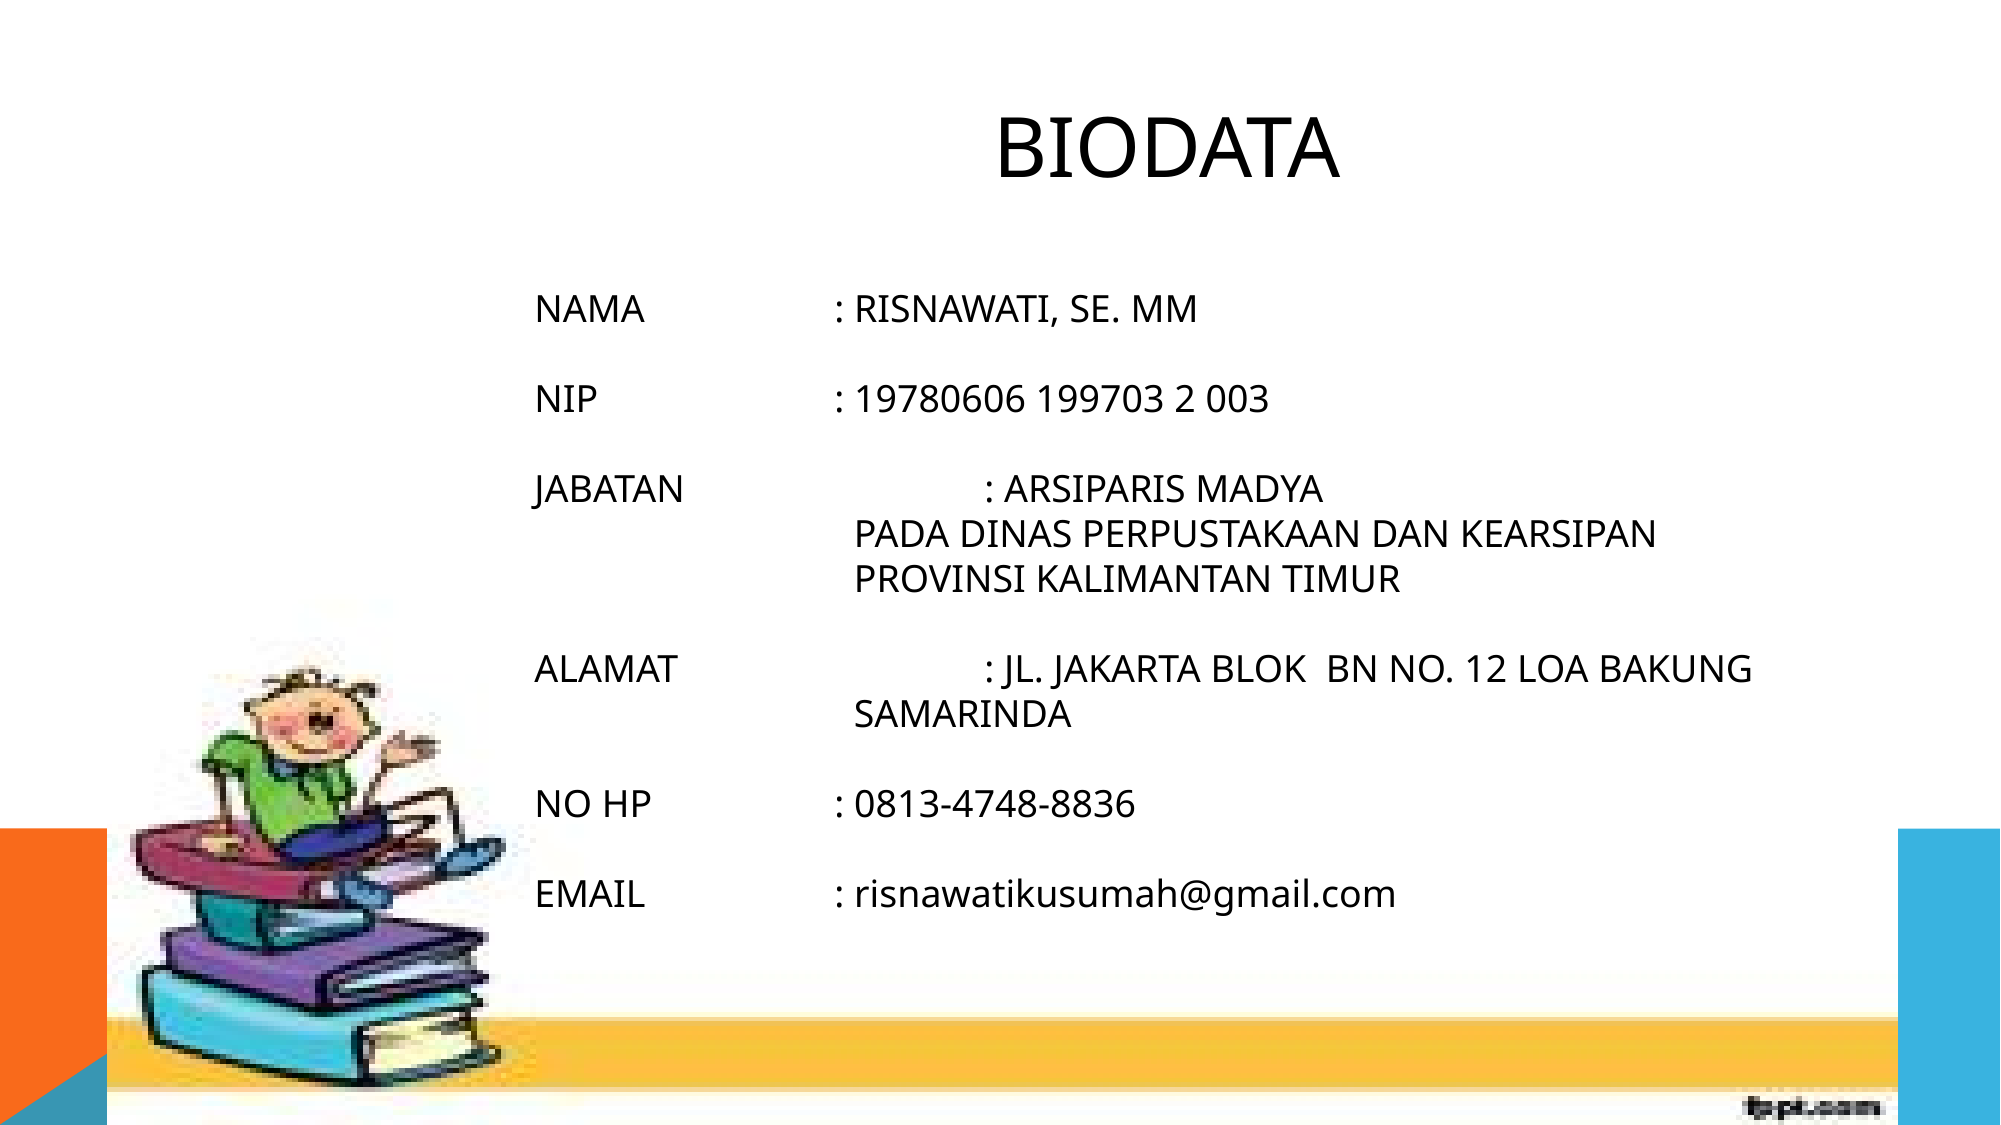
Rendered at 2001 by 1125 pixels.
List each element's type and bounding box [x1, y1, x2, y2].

list [107, 0, 1898, 1125]
